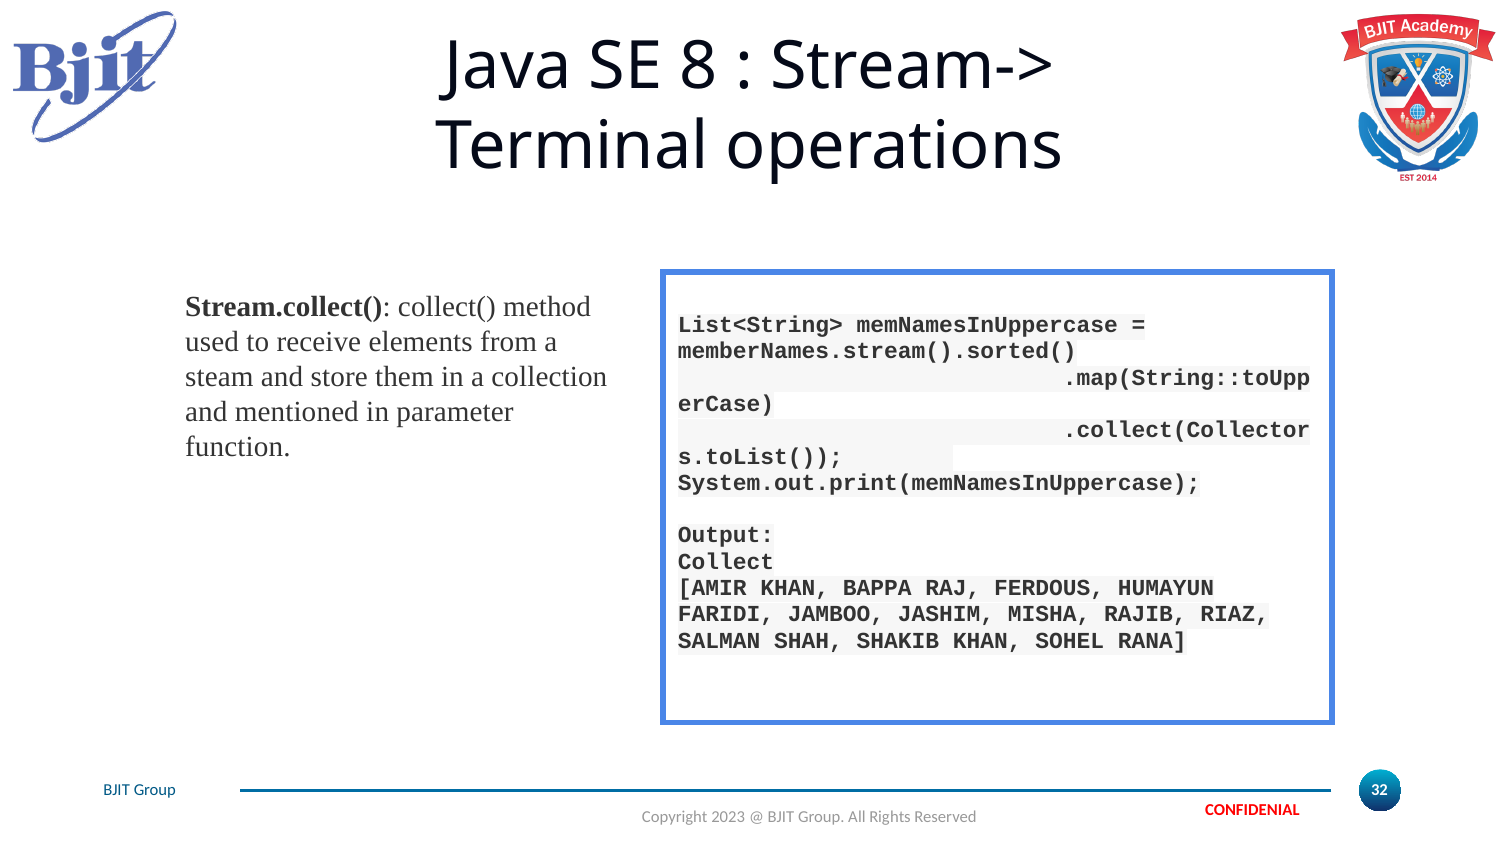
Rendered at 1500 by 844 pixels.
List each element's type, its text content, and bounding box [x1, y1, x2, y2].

title Java SE 8 : Stream-> Terminal operations [326, 21, 1174, 194]
table_header List<String> memNamesInUppercase = memberNames.stream().sorted() .map(String::toUpperCase) .collect(Collectors.toList()); System.out.print(memNamesInUppercase); Output: Collect [AMIR KHAN, BAPPA RAJ, FERDOUS, HUMAYUN FARIDI, JAMBOO, JASHIM, MISHA, RAJIB, RIAZ, SALMAN SHAH, SHAKIB KHAN, SOHEL RANA] [666, 275, 1329, 720]
list Stream.collect(): collect() method used to receive elements from a steam and store them in a collection and mentioned in parameter function. [170, 272, 634, 481]
picture [13, 10, 177, 143]
picture [1337, 10, 1500, 185]
